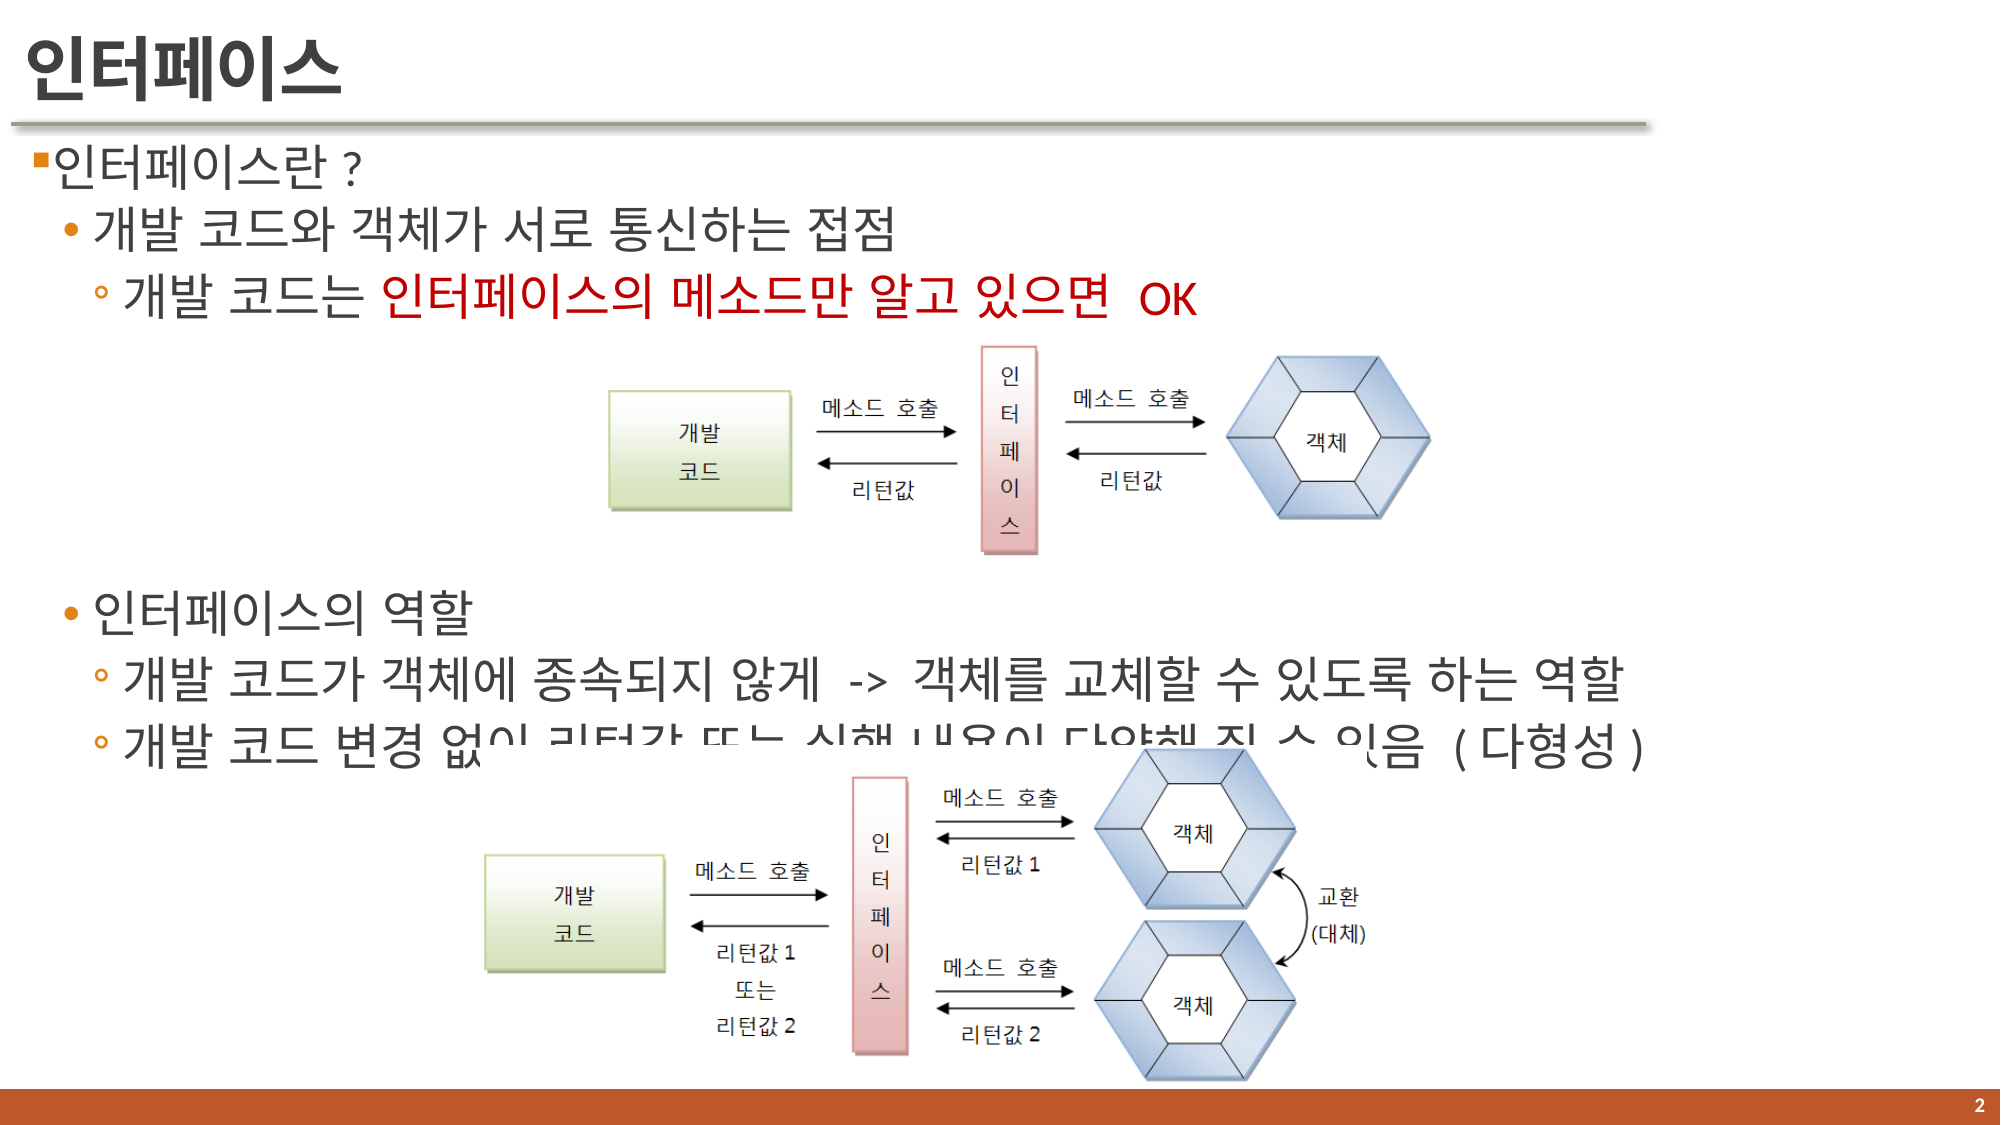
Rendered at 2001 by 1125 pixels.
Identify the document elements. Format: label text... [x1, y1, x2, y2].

picture [604, 332, 1438, 566]
title 인터페이스 [9, 17, 1660, 118]
picture [480, 744, 1368, 1086]
slide_number 1 [1784, 1083, 2000, 1125]
list 인터페이스란? 개발 코드와 객체가 서로 통신하는 접점 개발 코드는 인터페이스의 메소드만 알고 있으면 OK 인터페이스의 역할 개발 코드가 객체에 종속되지 않게 -> 객체를 교체할 수 있도록 하는 역할 개발 코드 변경 없이 리턴값 또는 실행 내용이 다양해 질 수 있음 (다형성) [29, 135, 1944, 1052]
